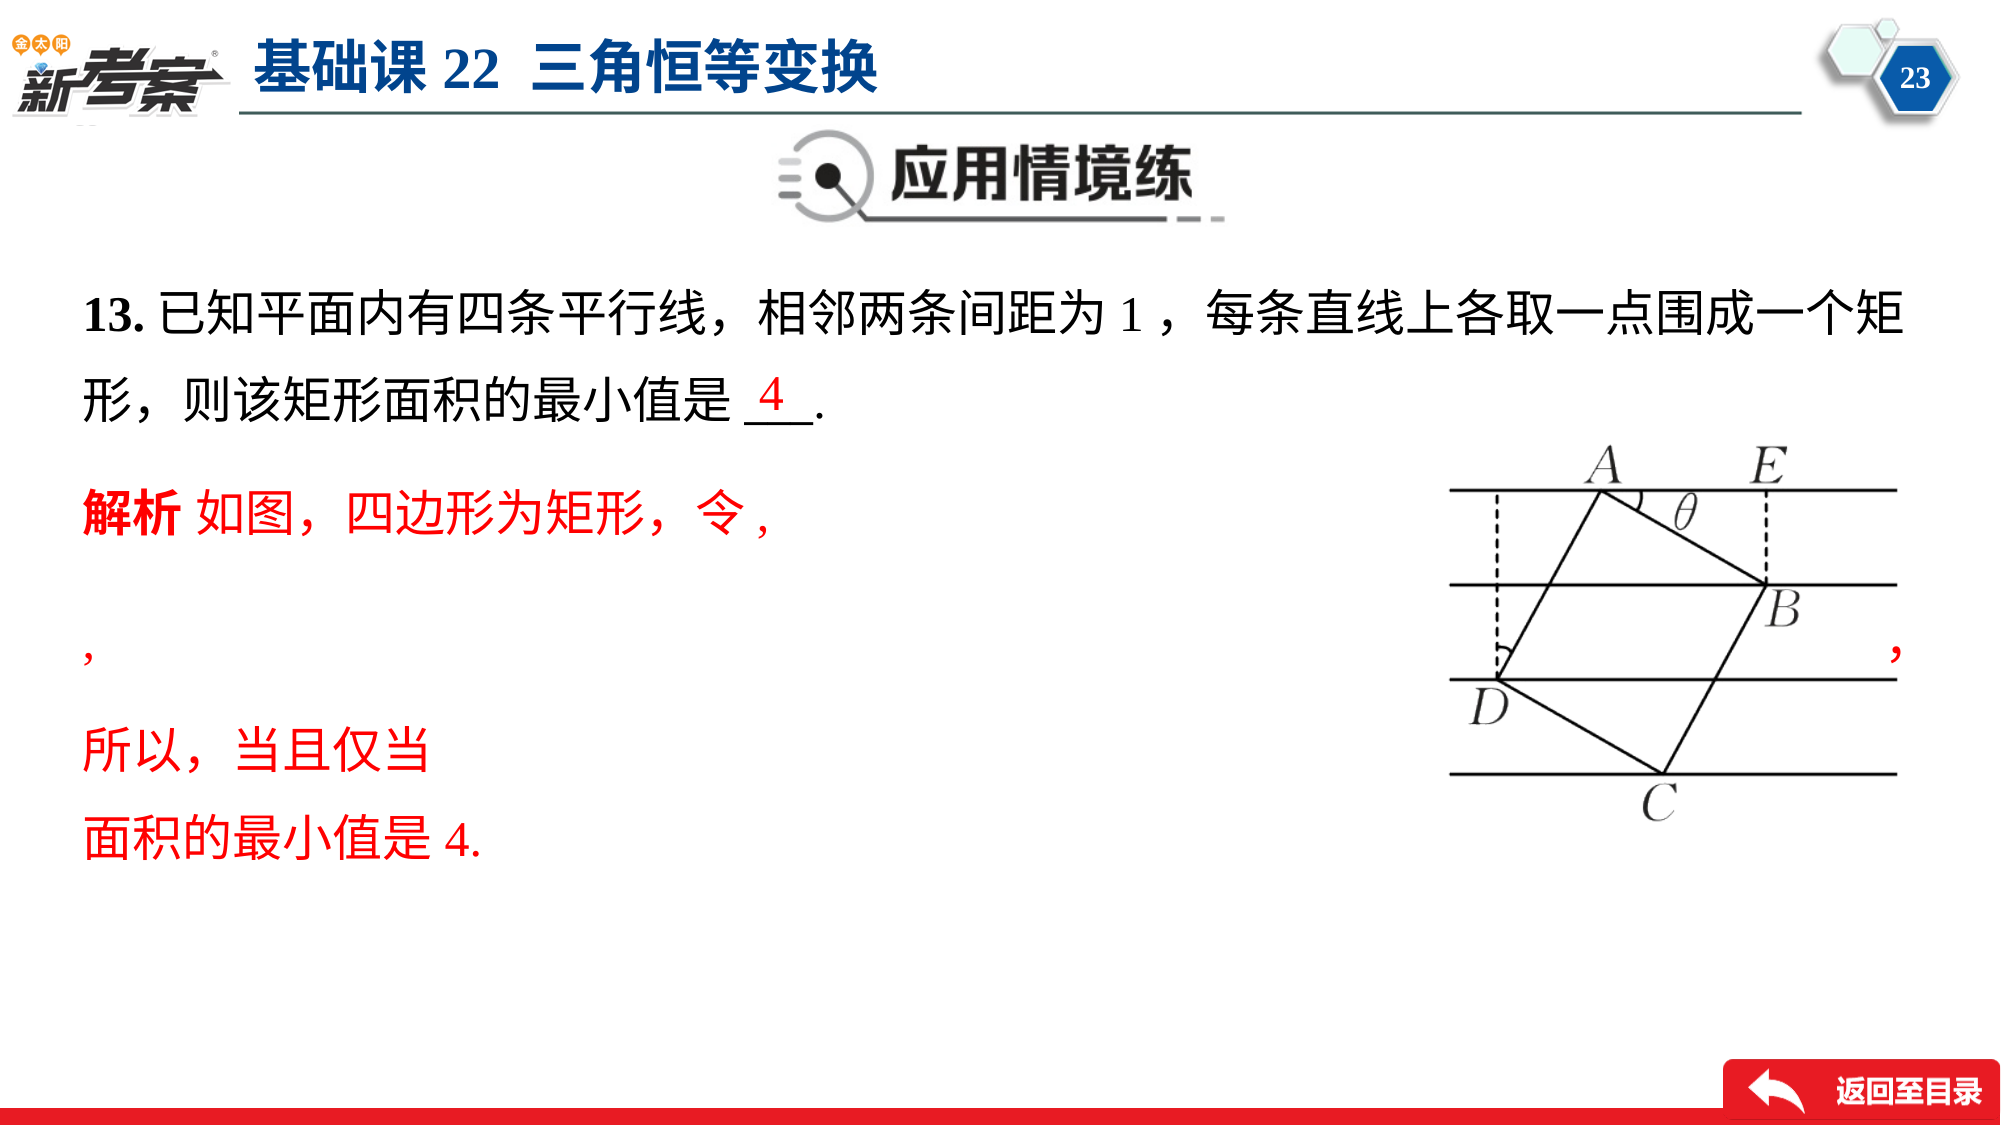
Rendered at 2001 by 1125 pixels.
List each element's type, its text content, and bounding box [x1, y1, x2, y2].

picture [0, 0, 2001, 1125]
text_box 4 [740, 333, 802, 412]
text_box 13.已知平面内有四条平行线，相邻两条间距为1，每条直线上各取一点围成一个矩 形，则该矩形面积的最小值是___. [82, 249, 1917, 419]
